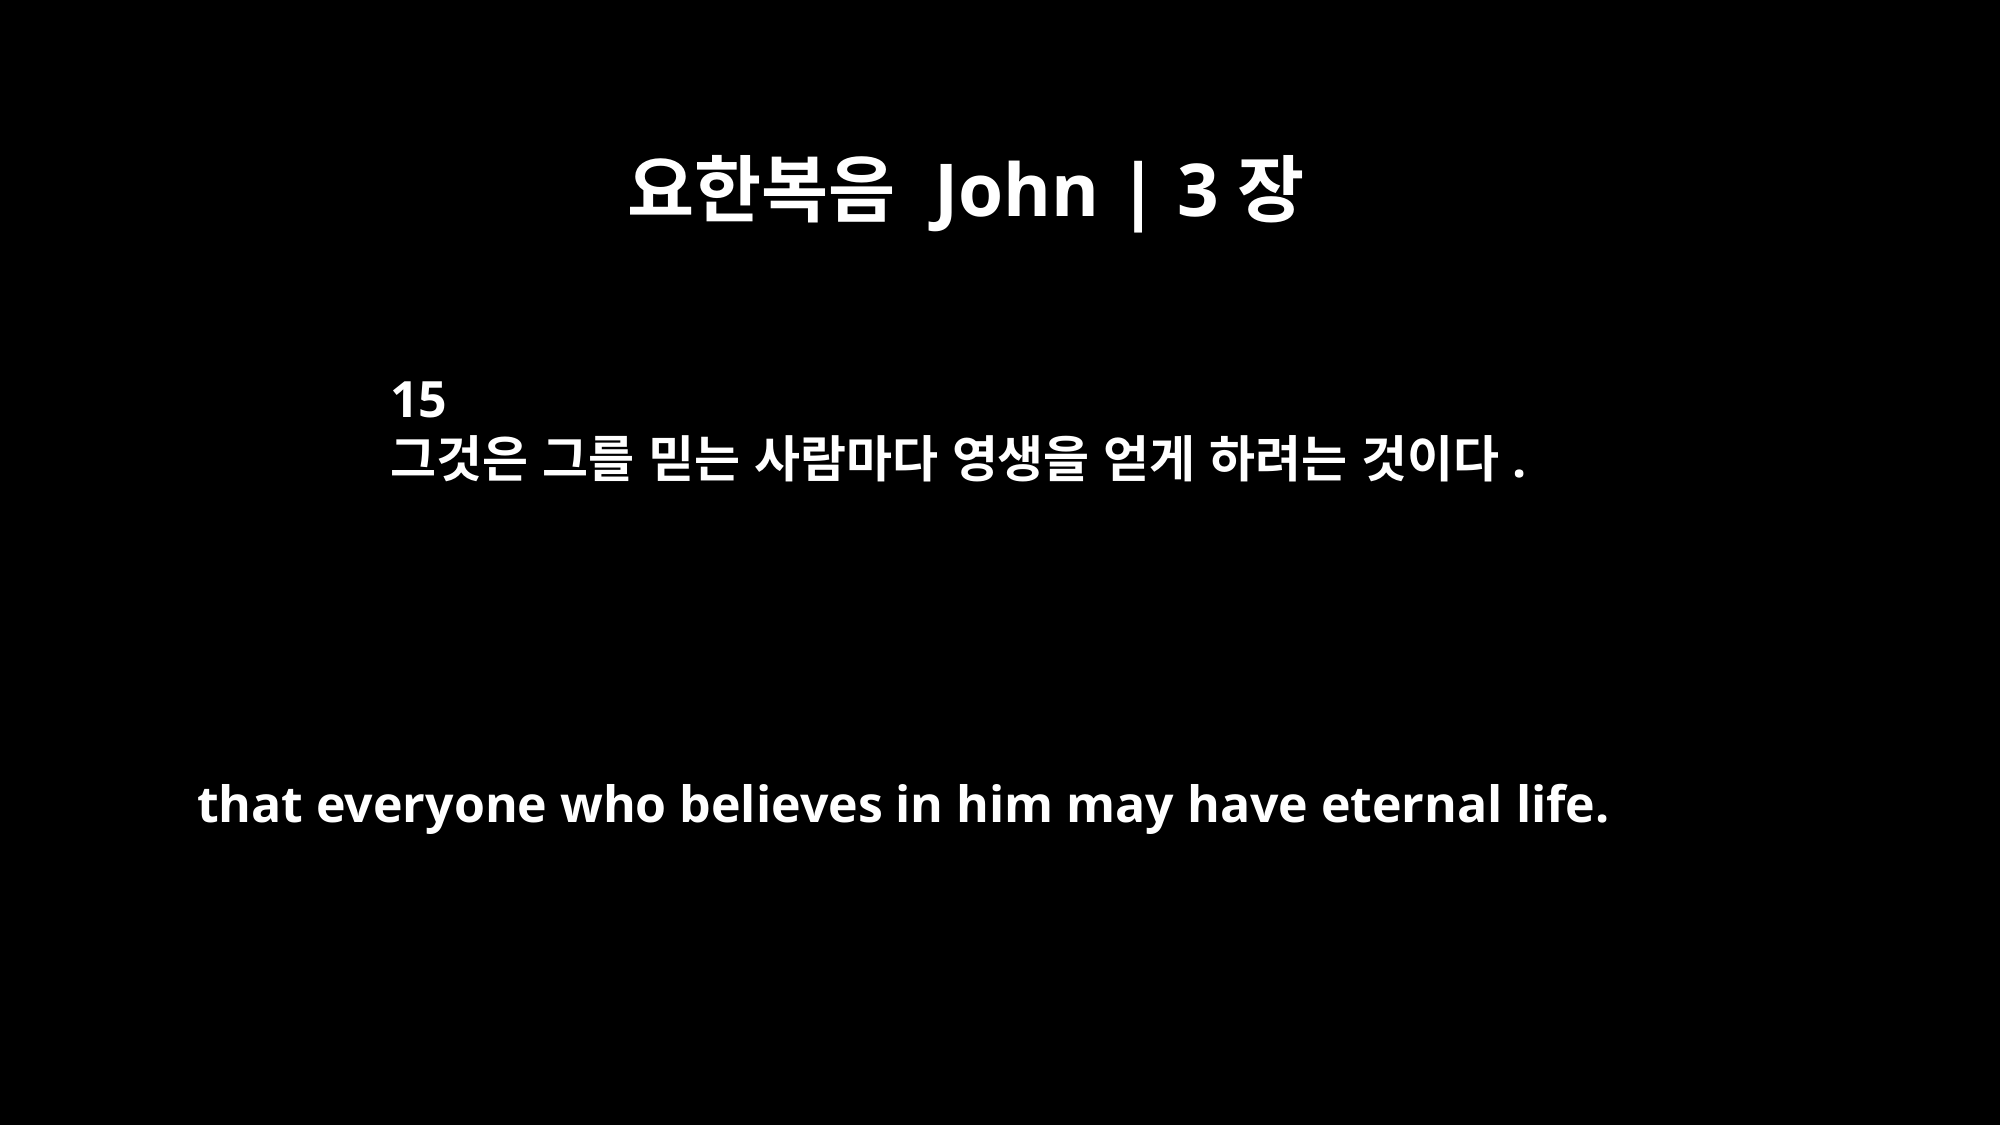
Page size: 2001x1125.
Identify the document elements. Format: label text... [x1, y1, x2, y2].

text_box 15 그것은 그를 믿는 사람마다 영생을 얻게 하려는 것이다. [375, 359, 1542, 495]
text_box 요한복음 John | 3장 [612, 136, 1320, 239]
text_box that everyone who believes in him may have eternal life. [182, 764, 1626, 840]
